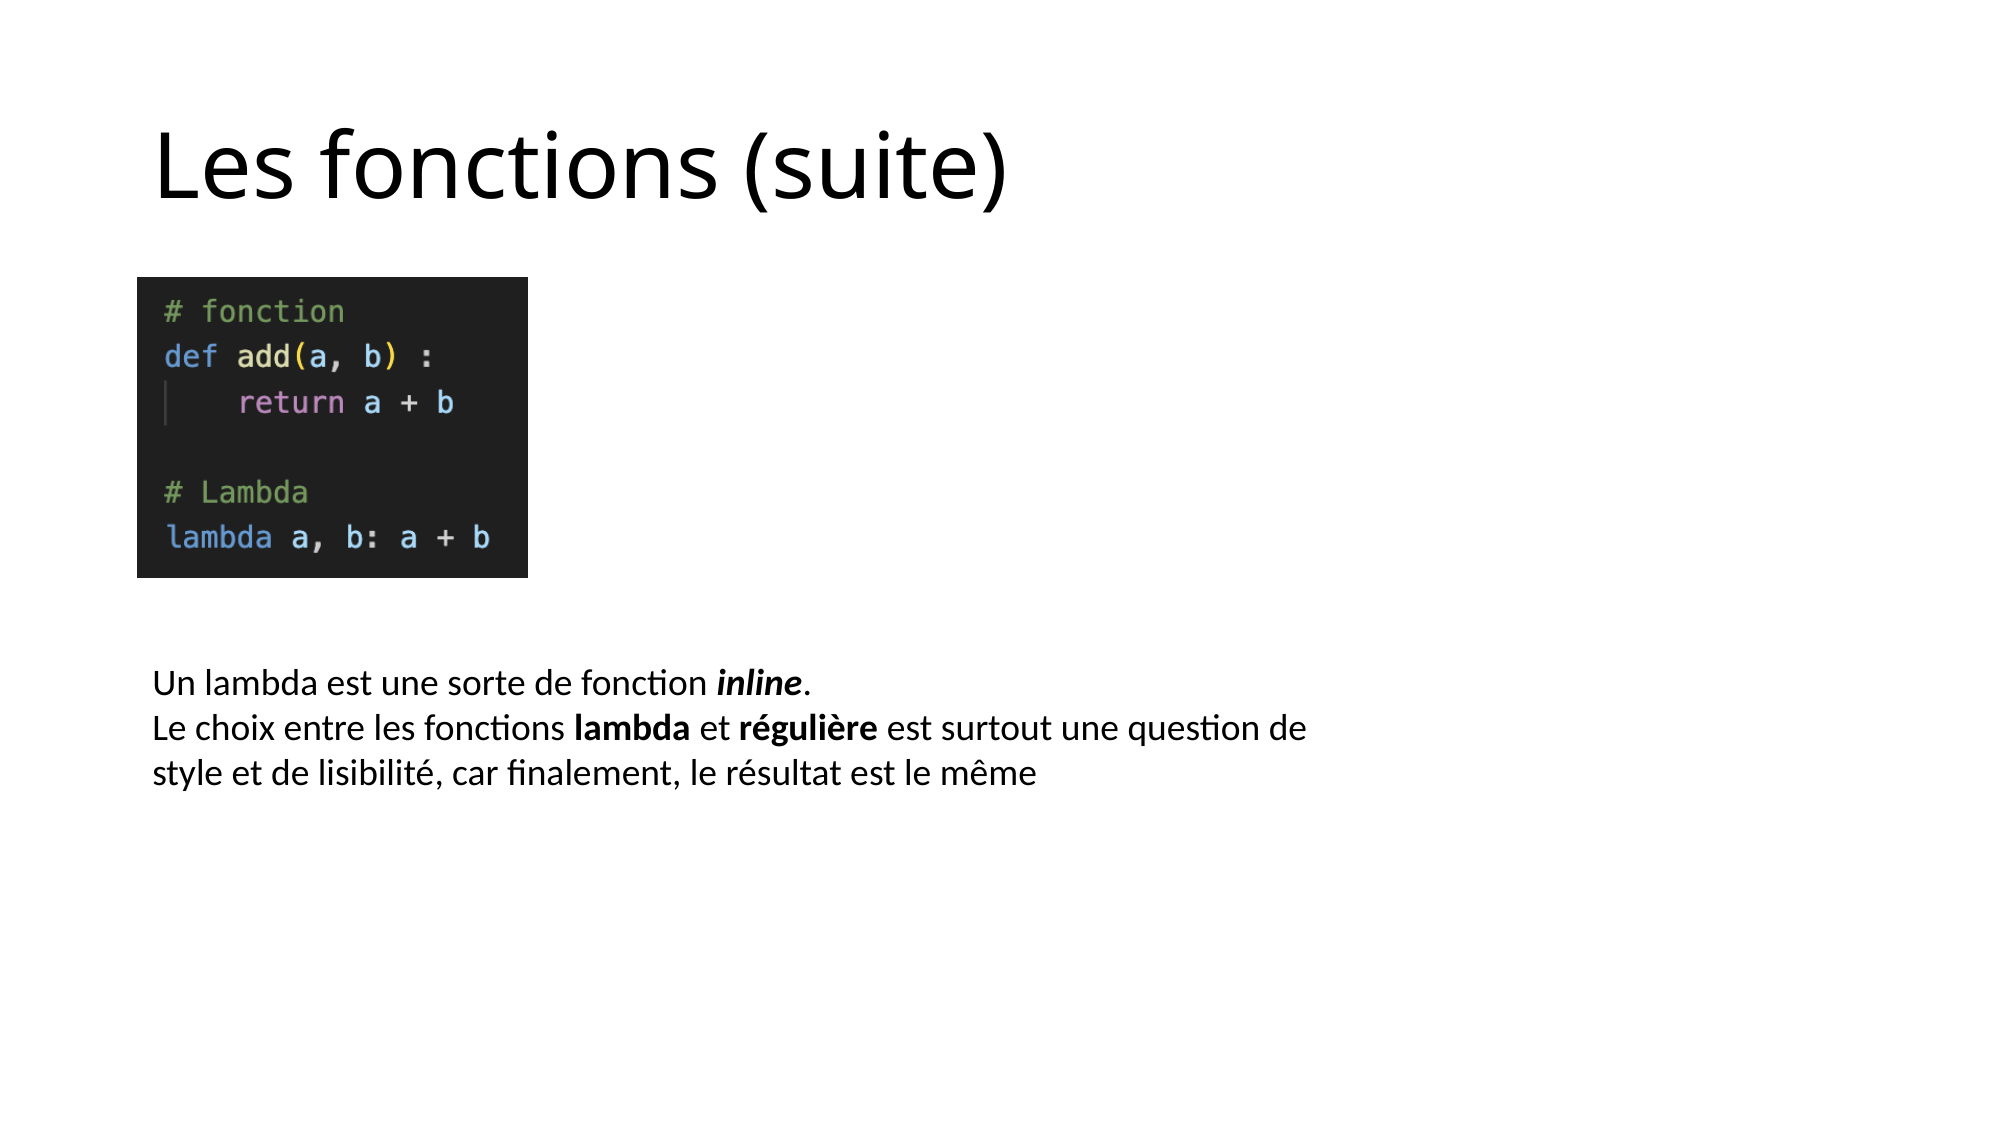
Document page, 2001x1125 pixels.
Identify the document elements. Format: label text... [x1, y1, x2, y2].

picture [137, 277, 528, 578]
title Les fonctions (suite) [137, 59, 1863, 278]
text_box Un lambda est une sorte de fonction inline. Le choix entre les fonctions lambda et régulière est surtout une question de style et de lisibilité, car finalement, le résultat est le même [137, 650, 1372, 801]
